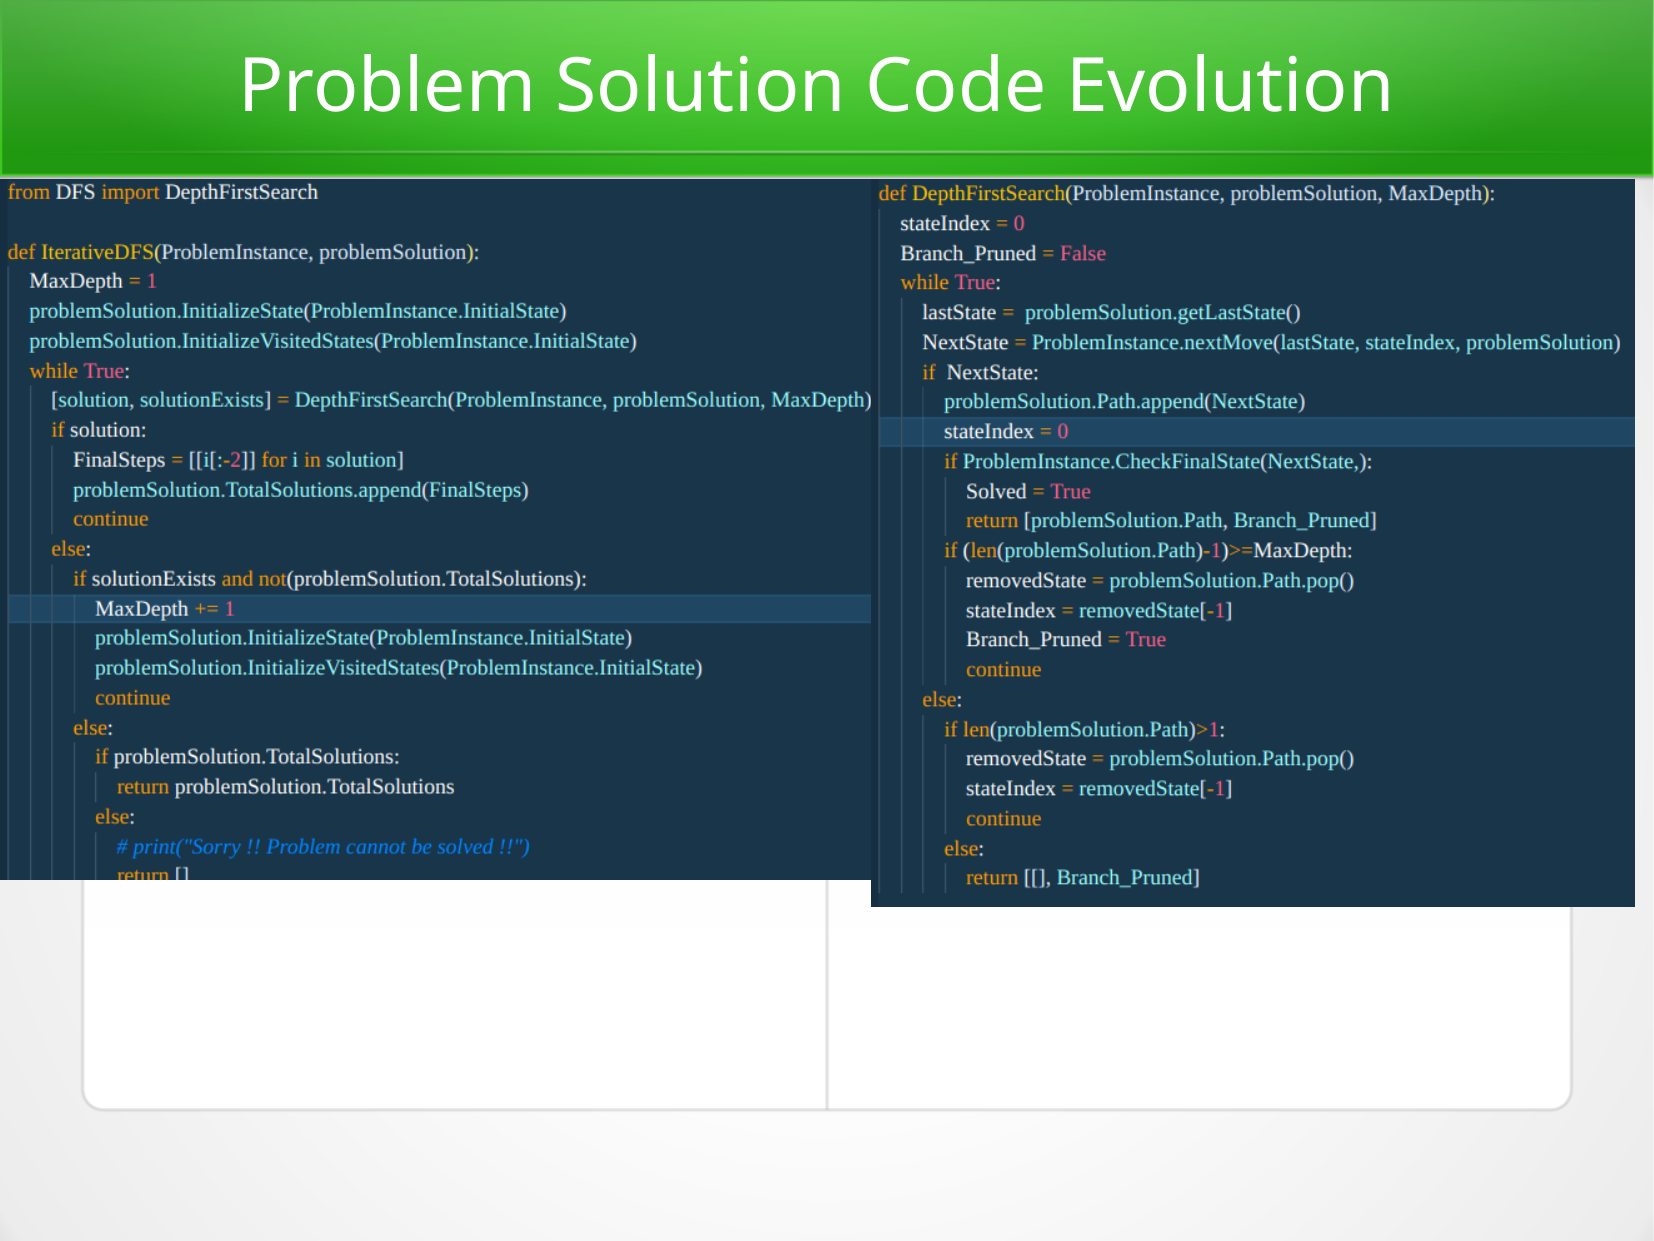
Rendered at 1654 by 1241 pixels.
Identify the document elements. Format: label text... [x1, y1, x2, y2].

picture [0, 0, 1654, 1241]
text_box Problem Solution Code Evolution [82, 11, 1571, 154]
